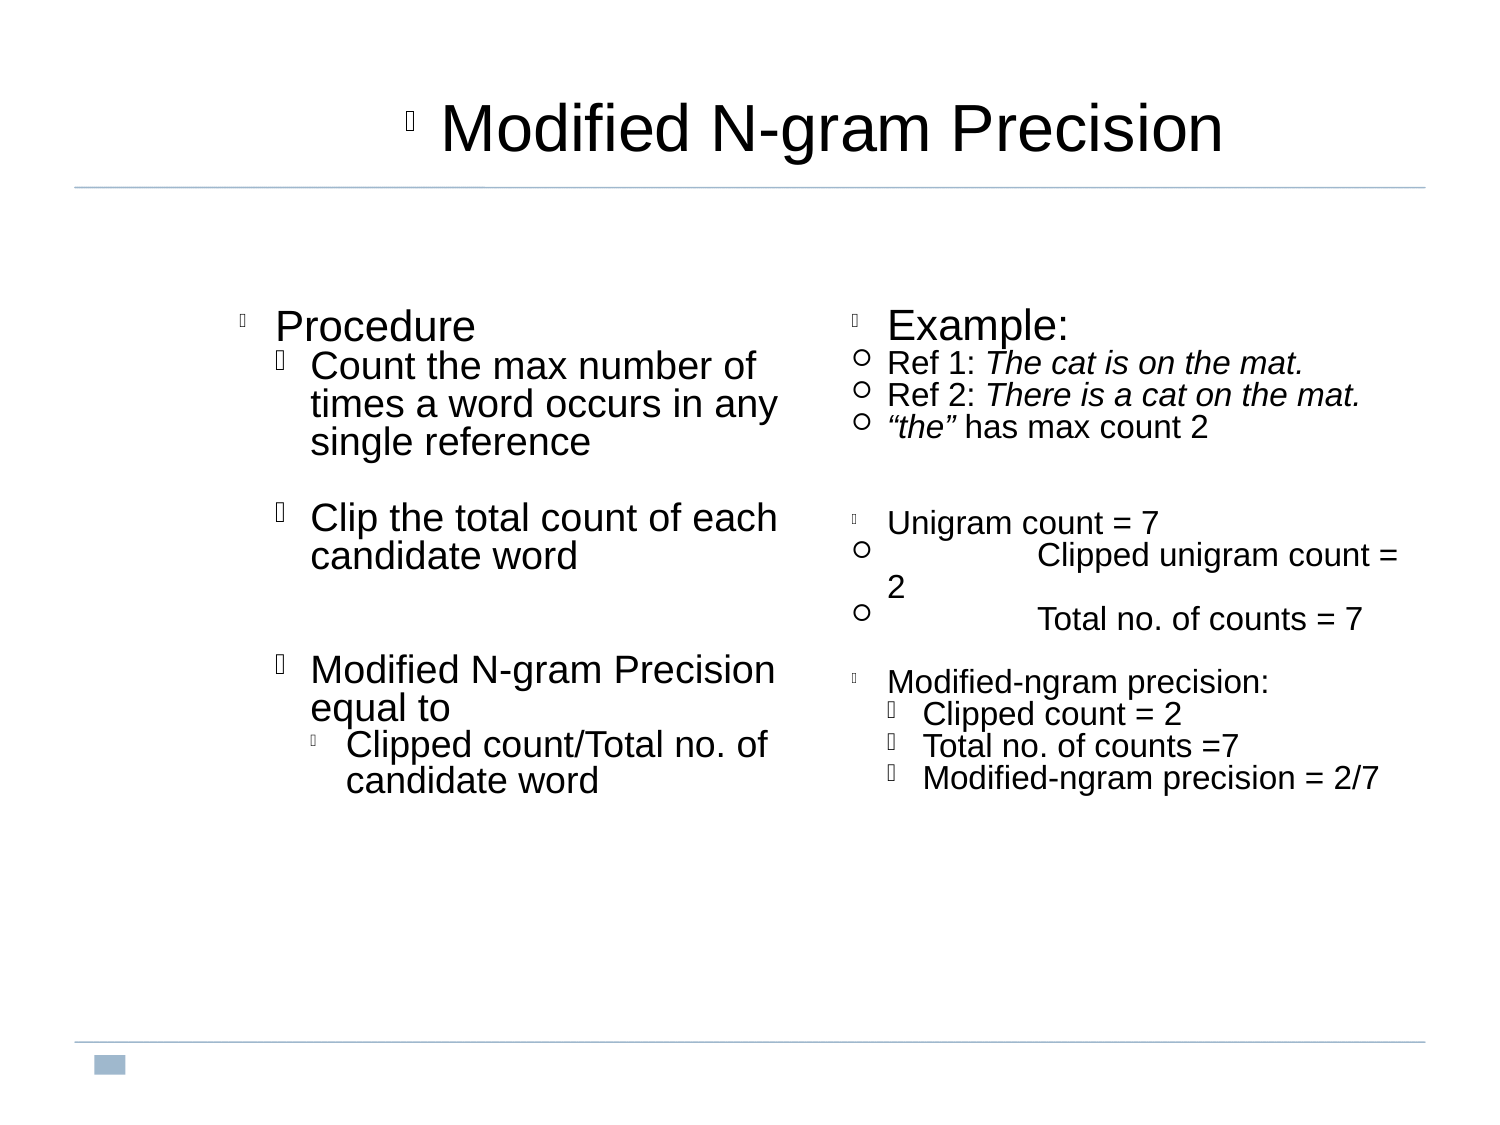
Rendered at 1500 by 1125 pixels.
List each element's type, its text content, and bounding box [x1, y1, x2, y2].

text_box Procedure Count the max number of times a word occurs in any single reference Clip the total count of each candidate word Modified N-gram Precision equal to Clipped count/Total no. of candidate word [224, 299, 812, 975]
text_box Example: Ref 1: The cat is on the mat. Ref 2: There is a cat on the mat. “the” has max count 2 Unigram count = 7 Clipped unigram count = 2 Total no. of counts = 7 Modified-ngram precision: Clipped count = 2 Total no. of counts =7 Modified-ngram precision = 2/7 [836, 299, 1425, 1125]
text_box Modified N-gram Precision [224, 0, 1425, 173]
